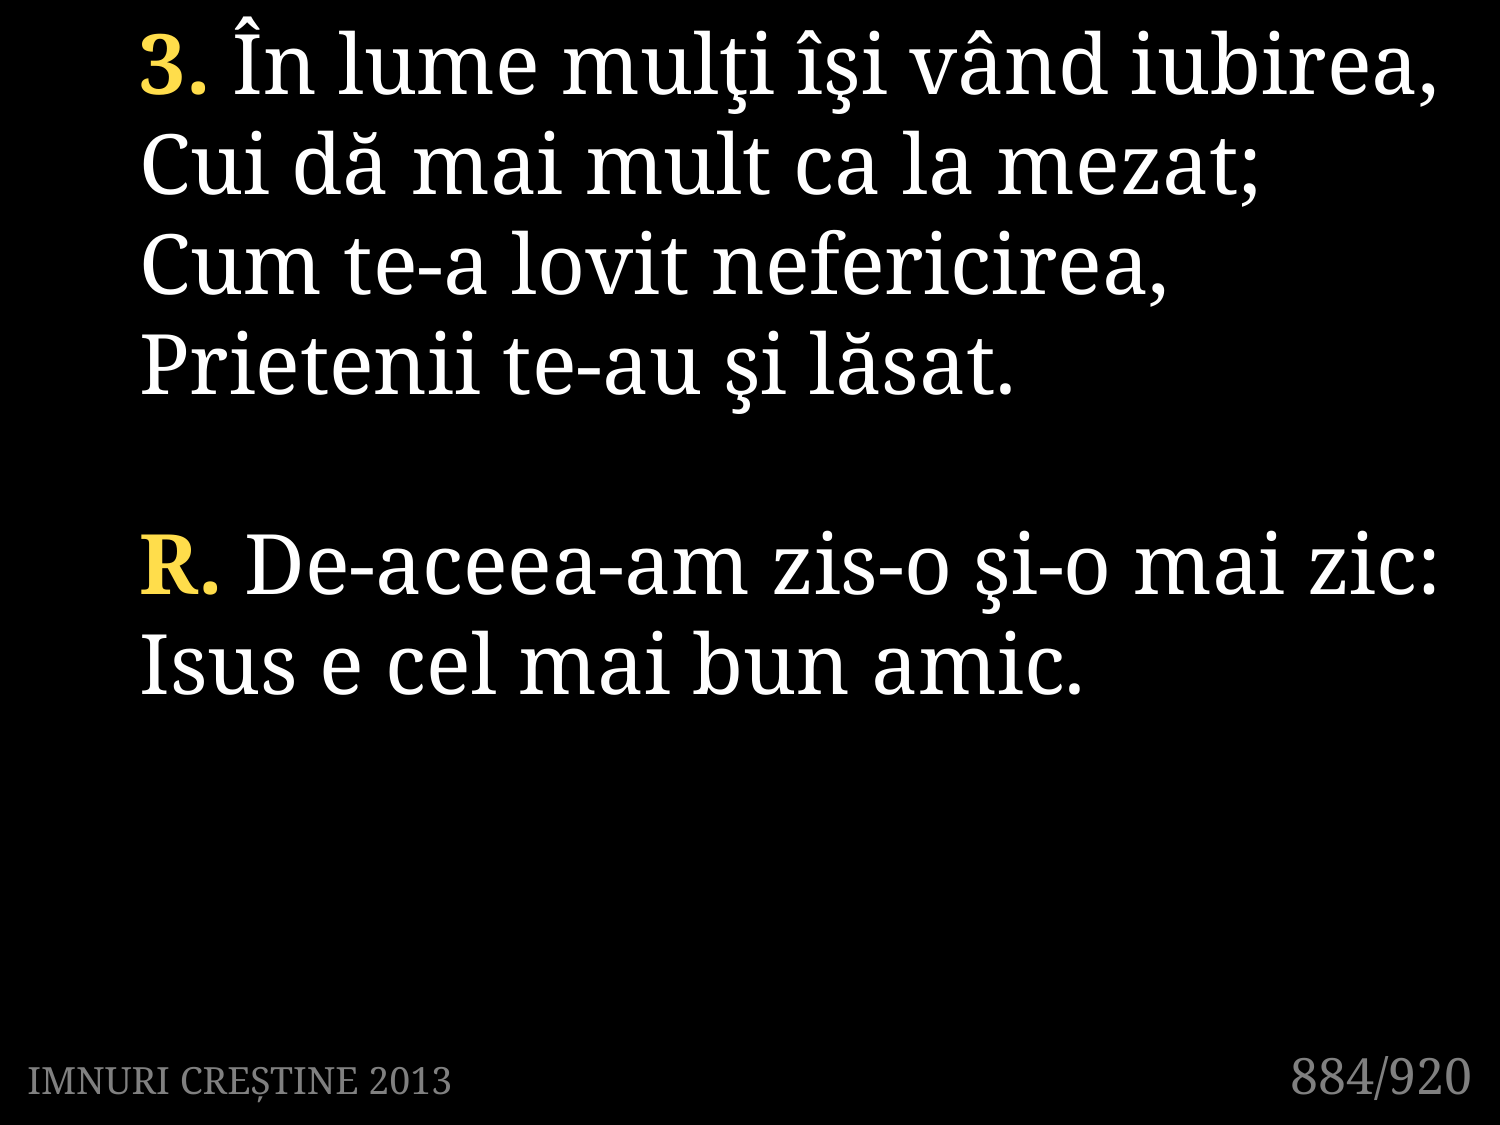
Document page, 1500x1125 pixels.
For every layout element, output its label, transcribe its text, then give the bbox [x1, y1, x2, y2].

text_box 884/920 [637, 1037, 1488, 1113]
text_box 3. În lume mulţi îşi vând iubirea, Cui dă mai mult ca la mezat; Cum te-a lovit nefericirea, Prietenii te-au şi lăsat. R. De-aceea-am zis-o şi-o mai zic: Isus e cel mai bun amic. [125, 3, 1500, 719]
text_box IMNURI CREȘTINE 2013 [12, 1049, 637, 1110]
